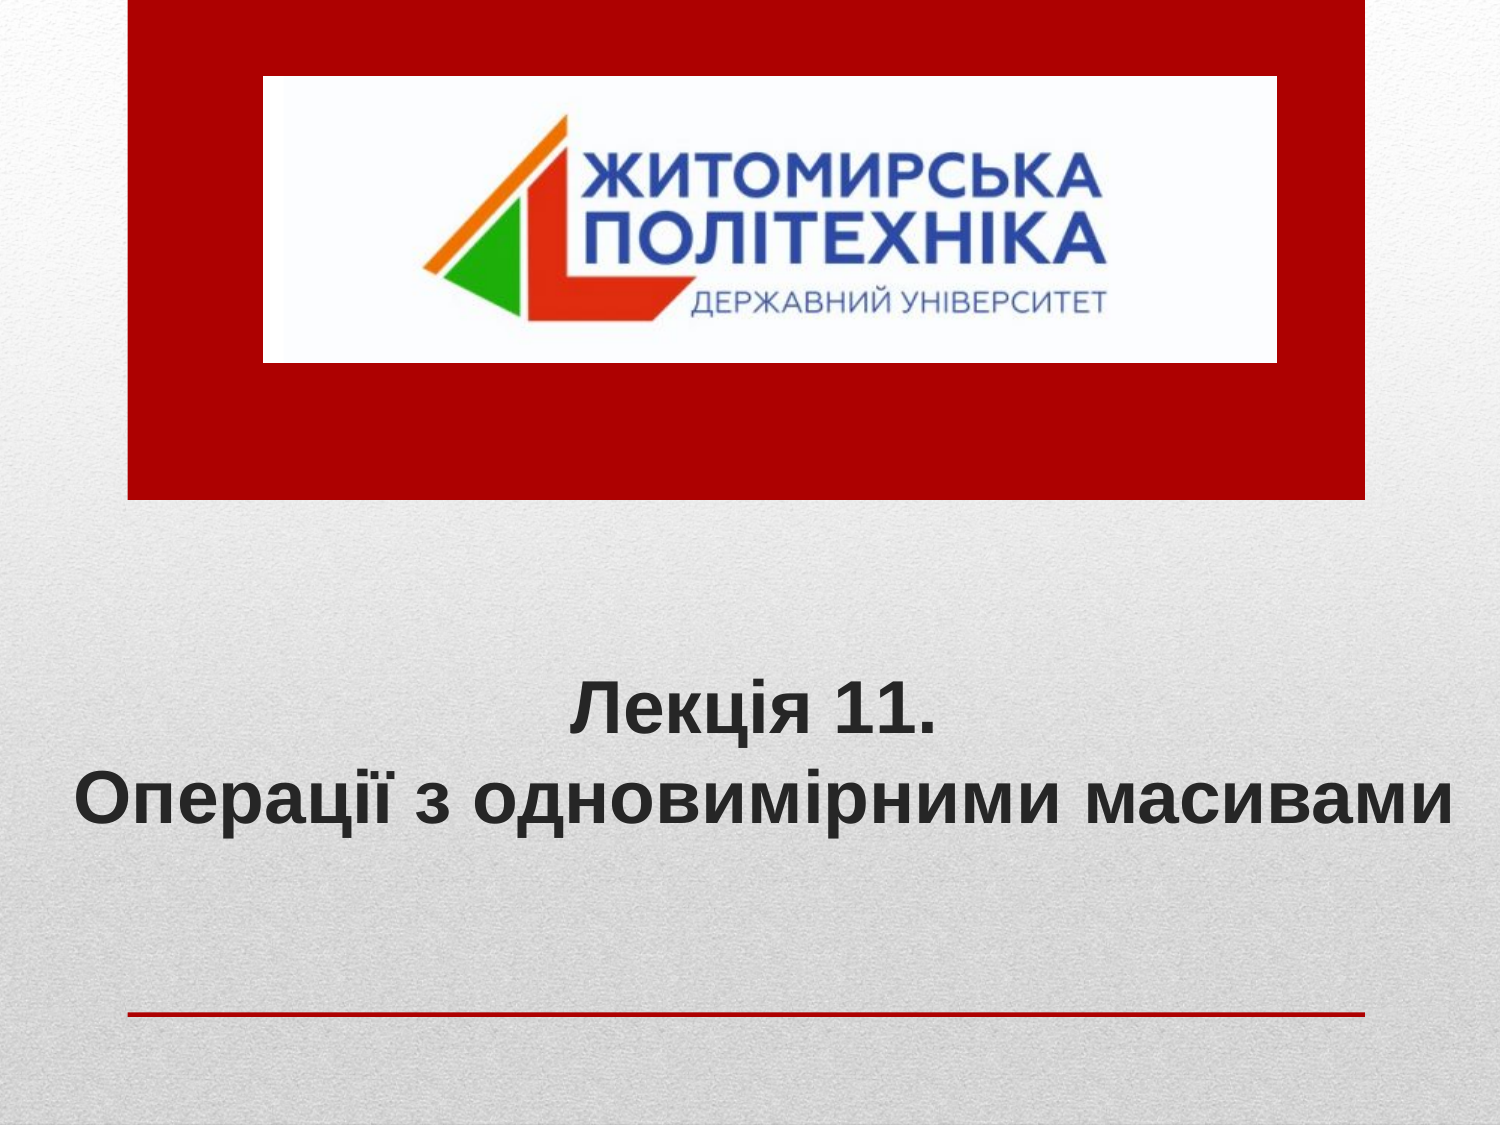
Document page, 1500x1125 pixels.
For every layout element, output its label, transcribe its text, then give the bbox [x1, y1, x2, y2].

picture [263, 75, 1278, 364]
title Лекція 11. Операції з одновимірними масивами [29, 666, 1500, 847]
